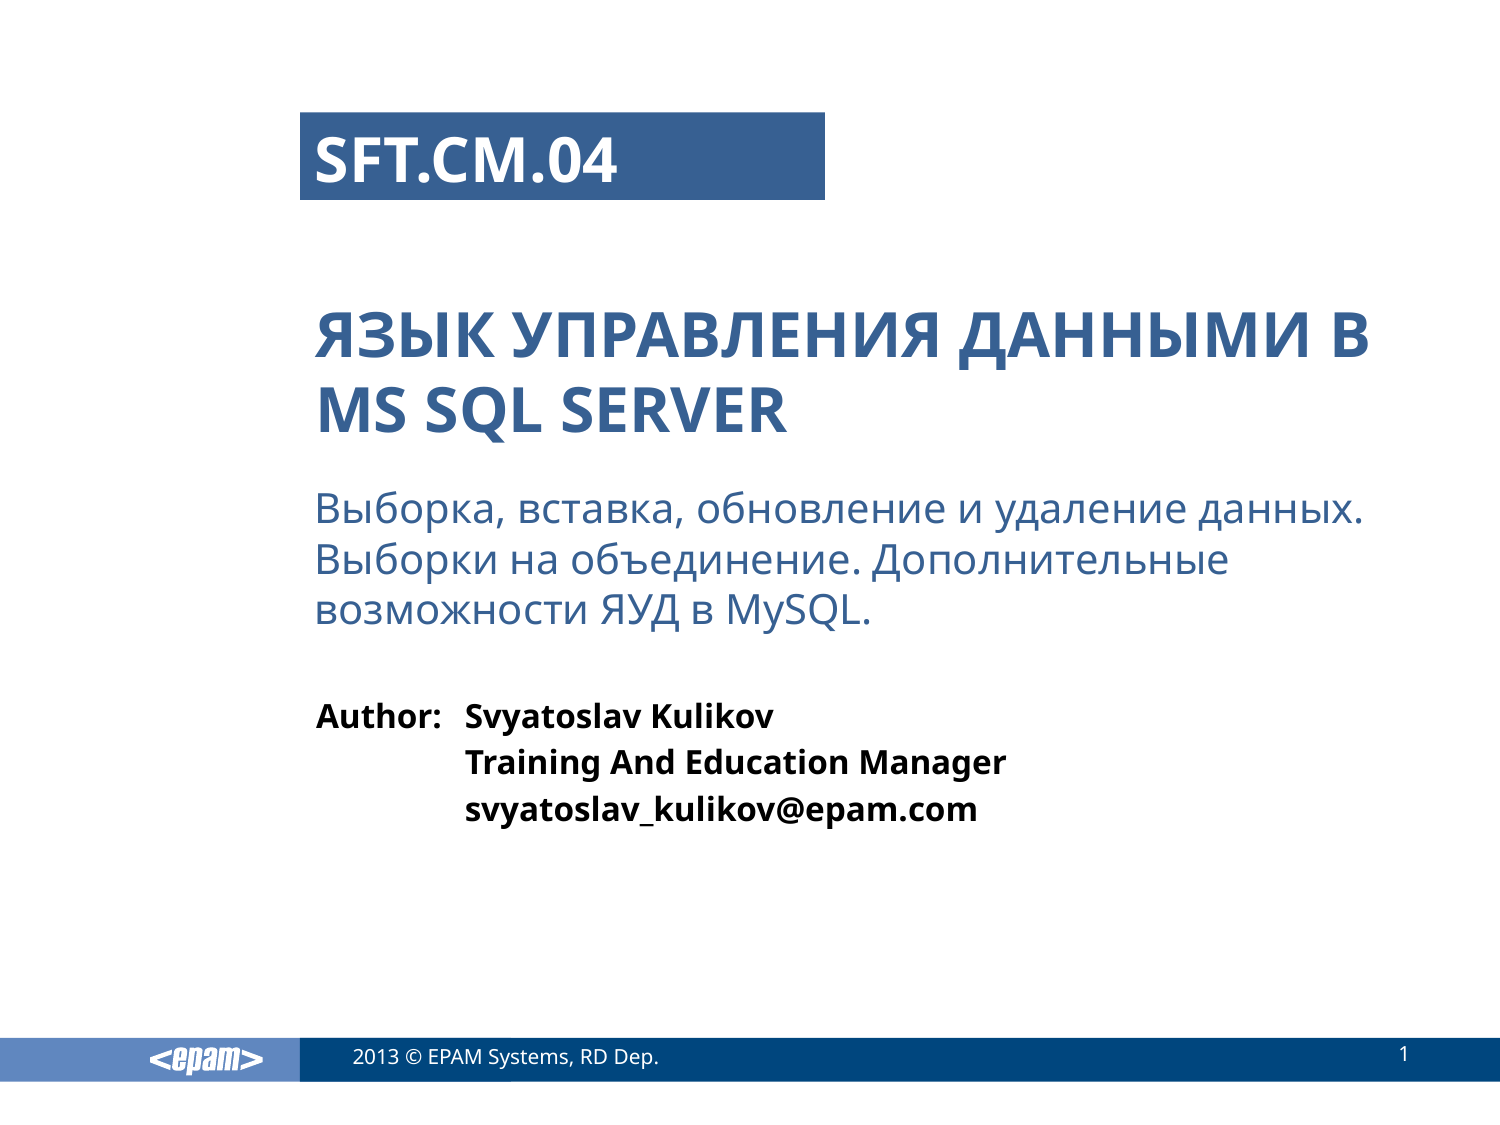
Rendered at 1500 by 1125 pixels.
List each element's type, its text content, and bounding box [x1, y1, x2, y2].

footer 2013 © EPAM Systems, RD Dep. [337, 1028, 738, 1088]
list SFT.CM.04 [300, 112, 825, 200]
subtitle Выборка, вставка, обновление и удаление данных. Выборки на объединение. Дополнительные возможности ЯУД в MySQL. [300, 474, 1425, 663]
title Язык управления данными в MS SQL Server [300, 287, 1425, 450]
slide_number 1 [1262, 1025, 1425, 1085]
list Svyatoslav Kulikov Training And Education Manager svyatoslav_kulikov@epam.com [450, 687, 1425, 863]
